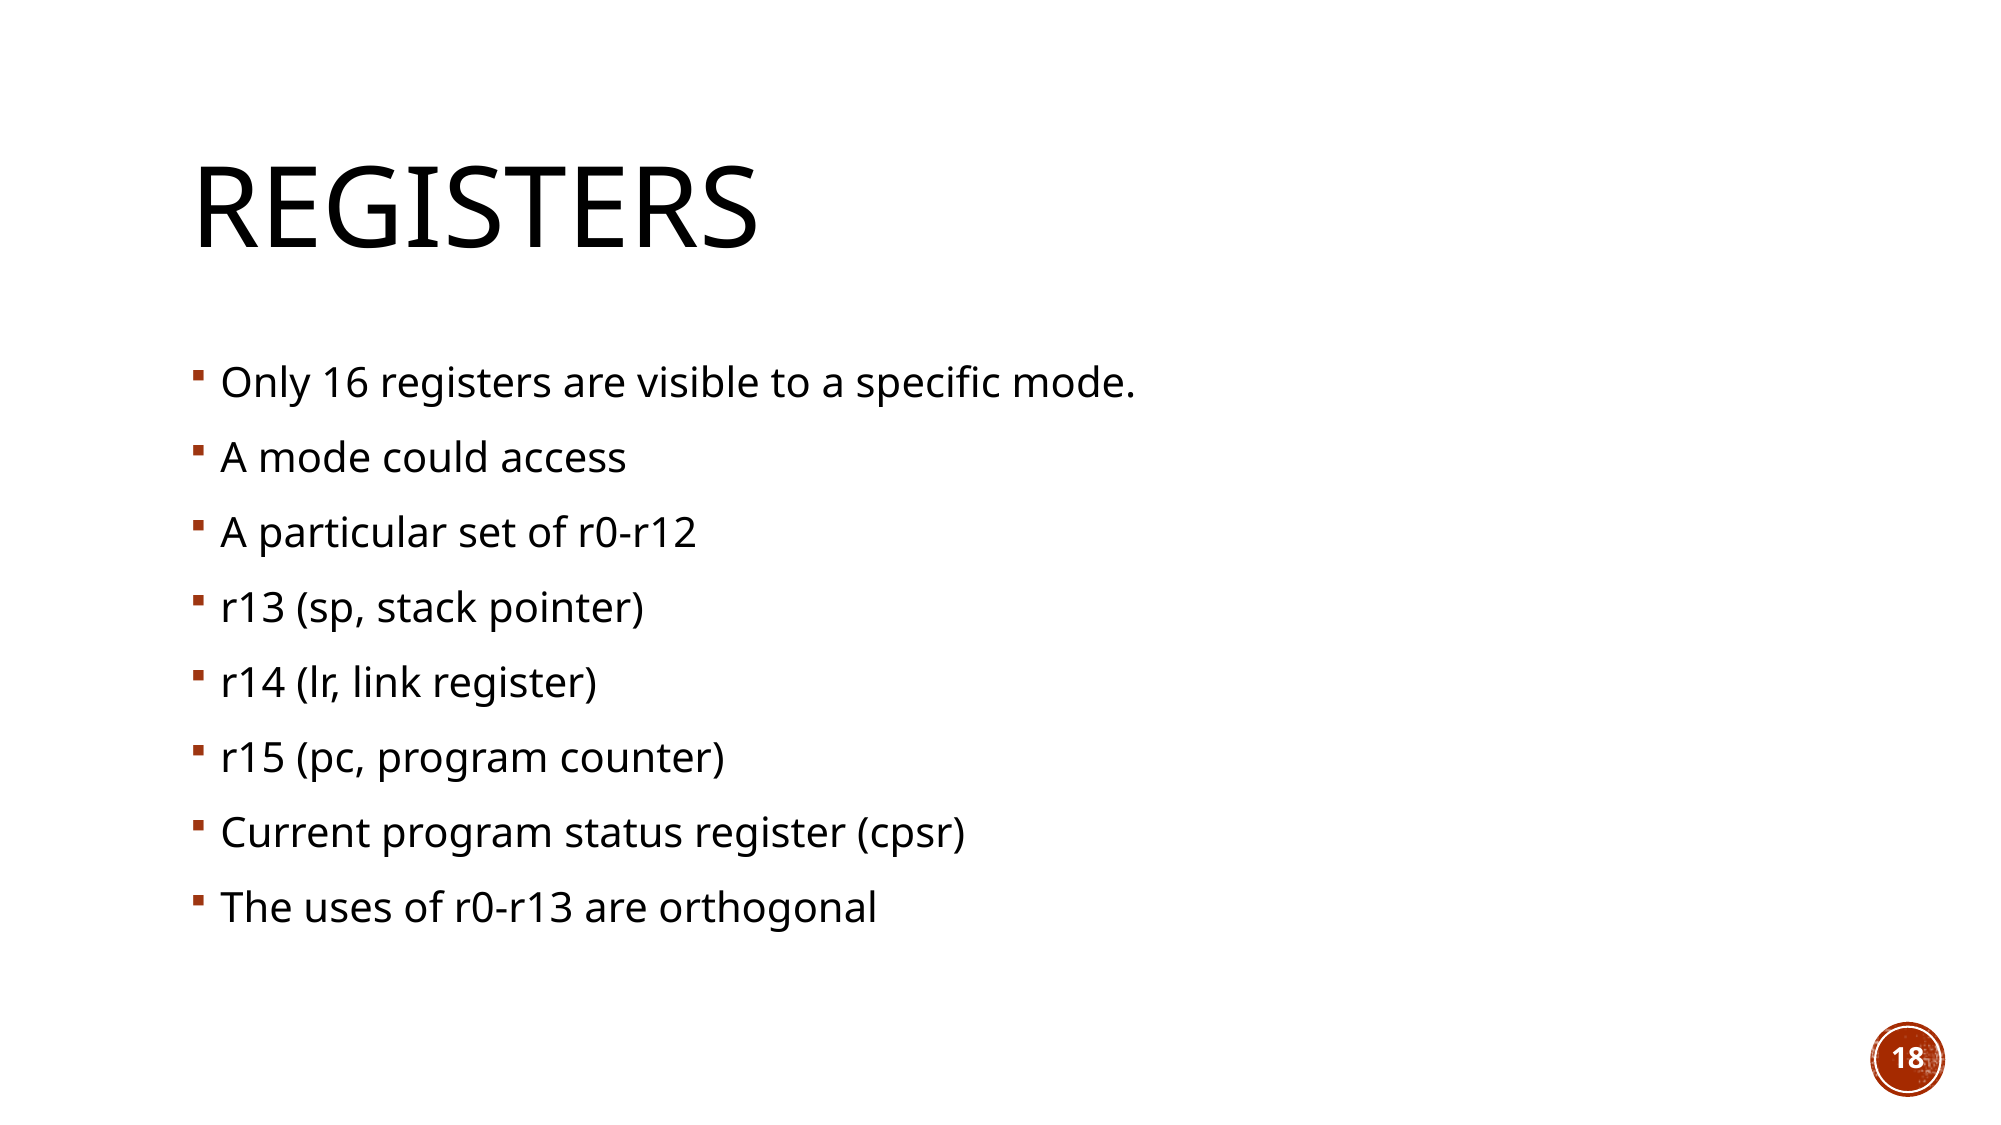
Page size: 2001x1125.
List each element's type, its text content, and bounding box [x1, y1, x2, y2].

list Only 16 registers are visible to a specific mode. A mode could access A particular set of r0-r12 r13 (sp, stack pointer) r14 (lr, link register) r15 (pc, program counter) Current program status register (cpsr) The uses of r0-r13 are orthogonal [175, 348, 1826, 1013]
title Registers [175, 79, 1826, 344]
slide_number 18 [1855, 1028, 1961, 1089]
